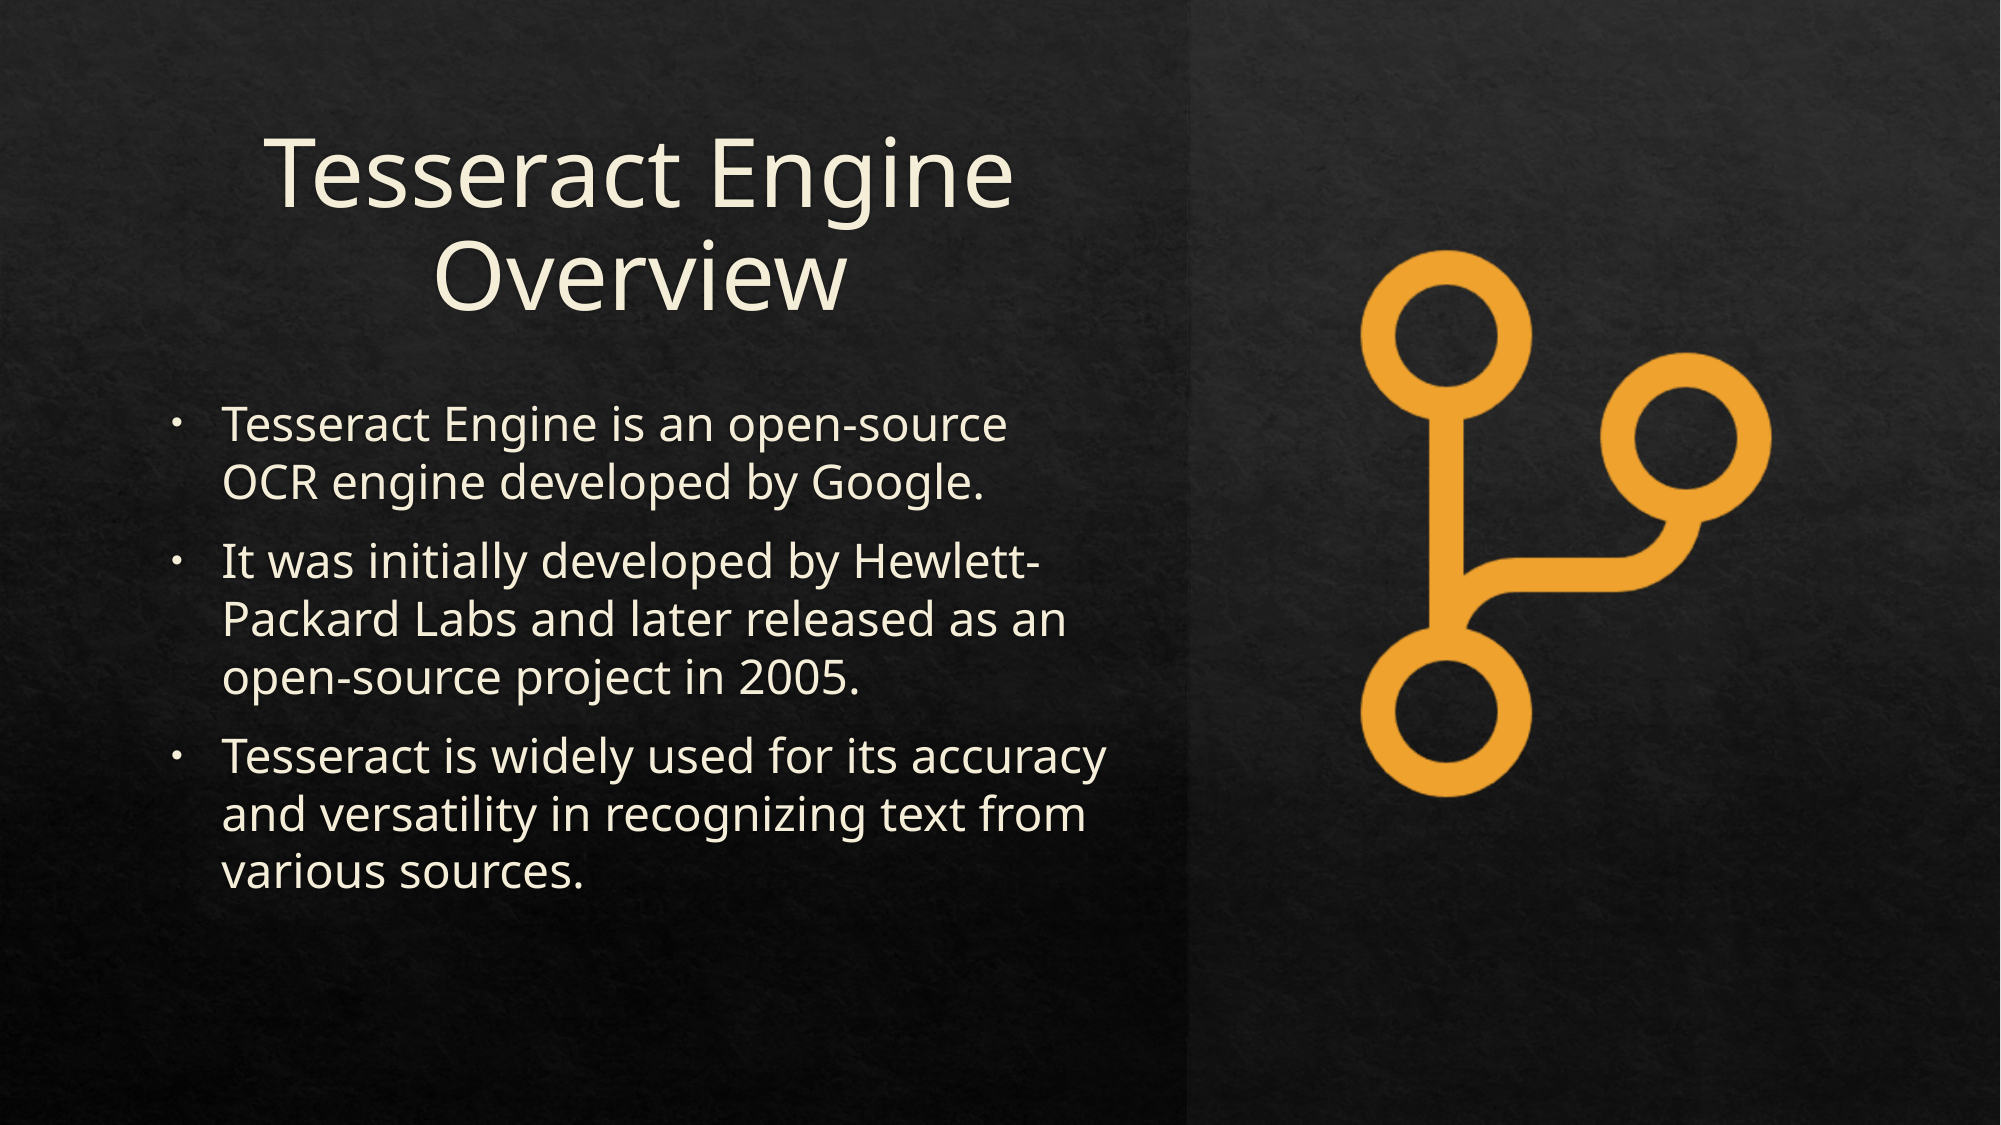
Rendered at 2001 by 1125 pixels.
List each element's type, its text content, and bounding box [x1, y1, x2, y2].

picture [1186, 0, 2000, 1125]
text_box [0, 0, 1181, 1125]
title Tesseract Engine Overview [149, 99, 1131, 356]
list Tesseract Engine is an open-source OCR engine developed by Google. It was initially developed by Hewlett-Packard Labs and later released as an open-source project in 2005. Tesseract is widely used for its accuracy and versatility in recognizing text from various sources. [149, 386, 1131, 935]
